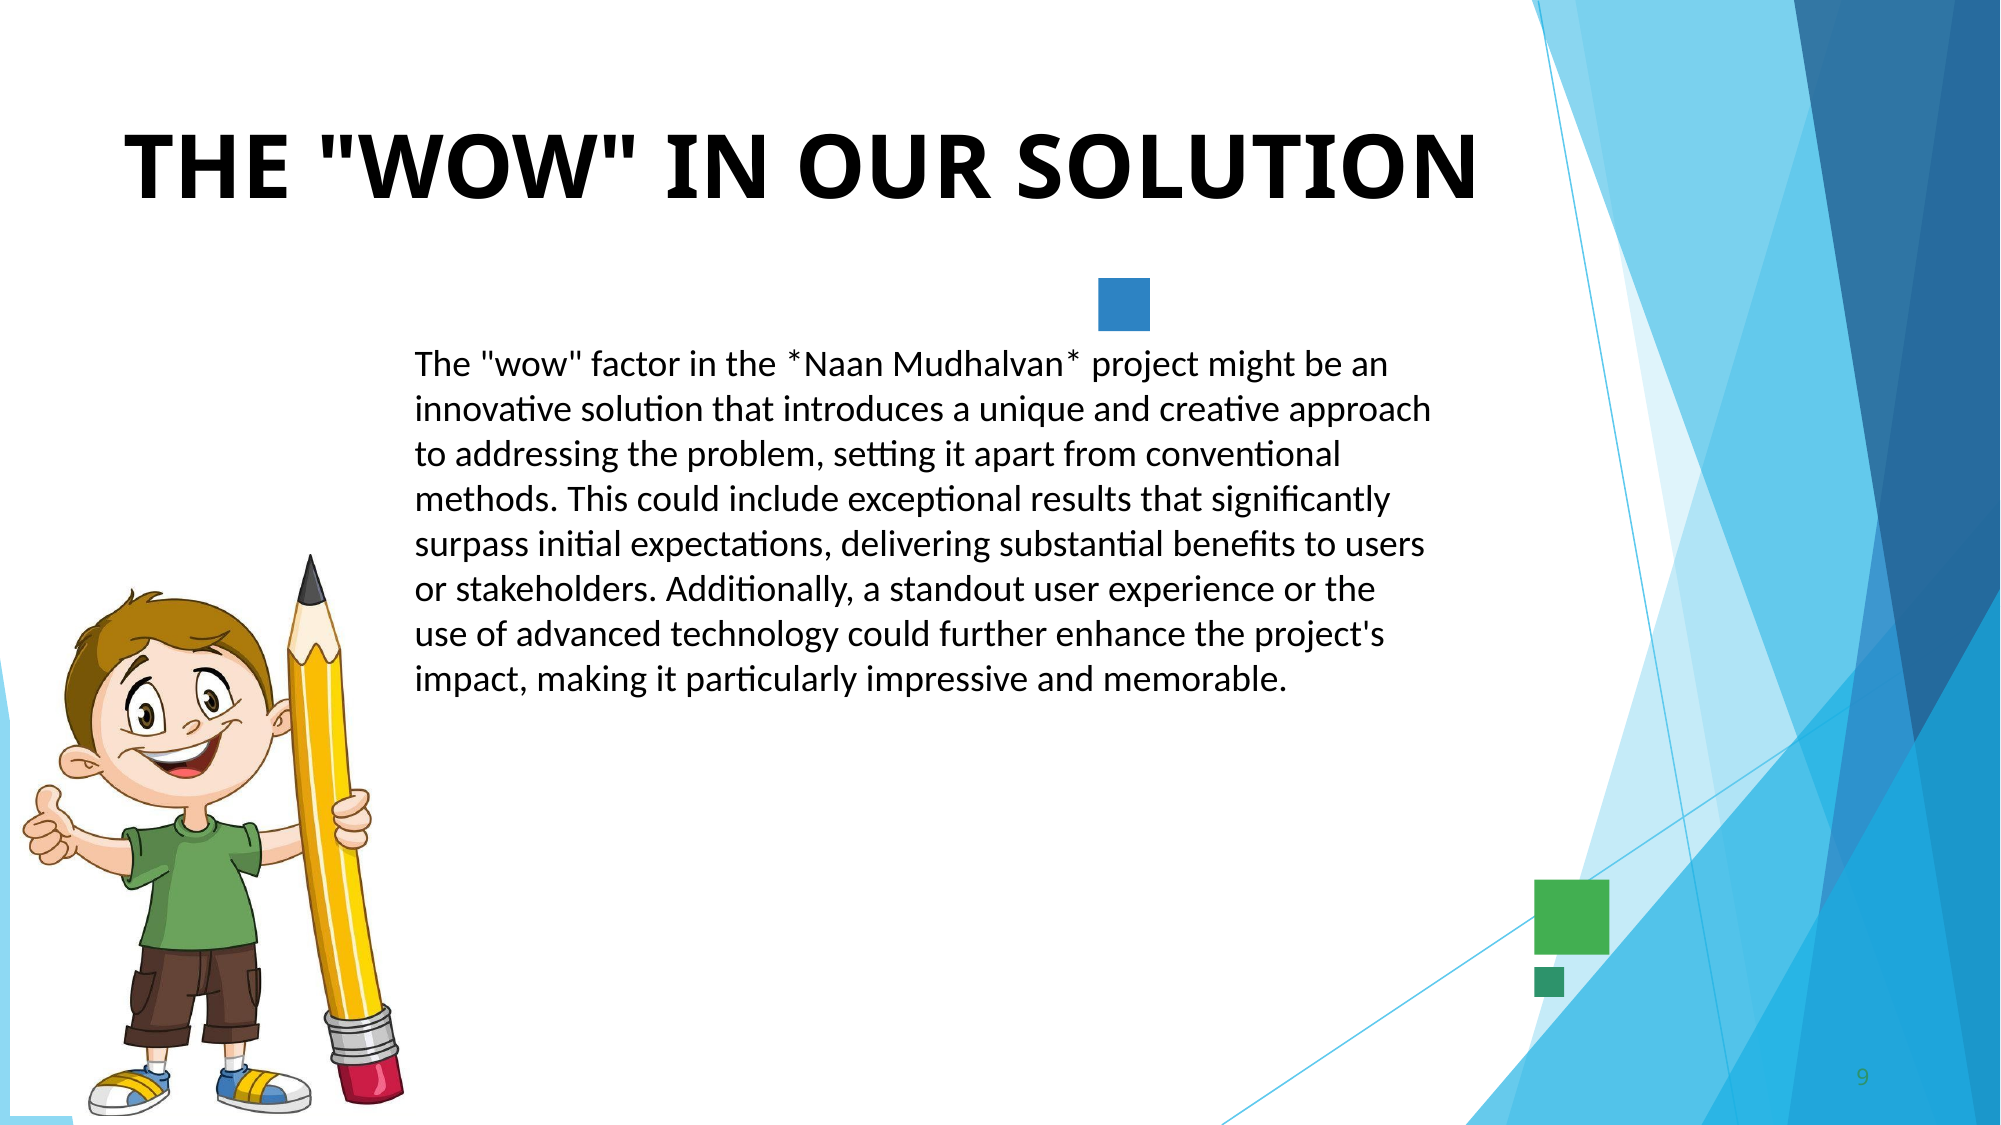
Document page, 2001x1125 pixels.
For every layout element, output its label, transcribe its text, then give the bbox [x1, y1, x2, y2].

text_box [1098, 298, 1150, 331]
text_box The "wow" factor in the *Naan Mudhalvan* project might be an innovative solution that introduces a unique and creative approach to addressing the problem, setting it apart from conventional methods. This could include exceptional results that significantly surpass initial expectations, delivering substantial benefits to users or stakeholders. Additionally, a standout user experience or the use of advanced technology could further enhance the project's impact, making it particularly impressive and memorable. [399, 331, 1448, 706]
text_box [1534, 879, 1610, 955]
text_box [1534, 967, 1565, 997]
picture [10, 554, 416, 1116]
title THE "WOW" IN OUR SOLUTION [121, 107, 1513, 298]
text_box 9 [1849, 1061, 1888, 1095]
